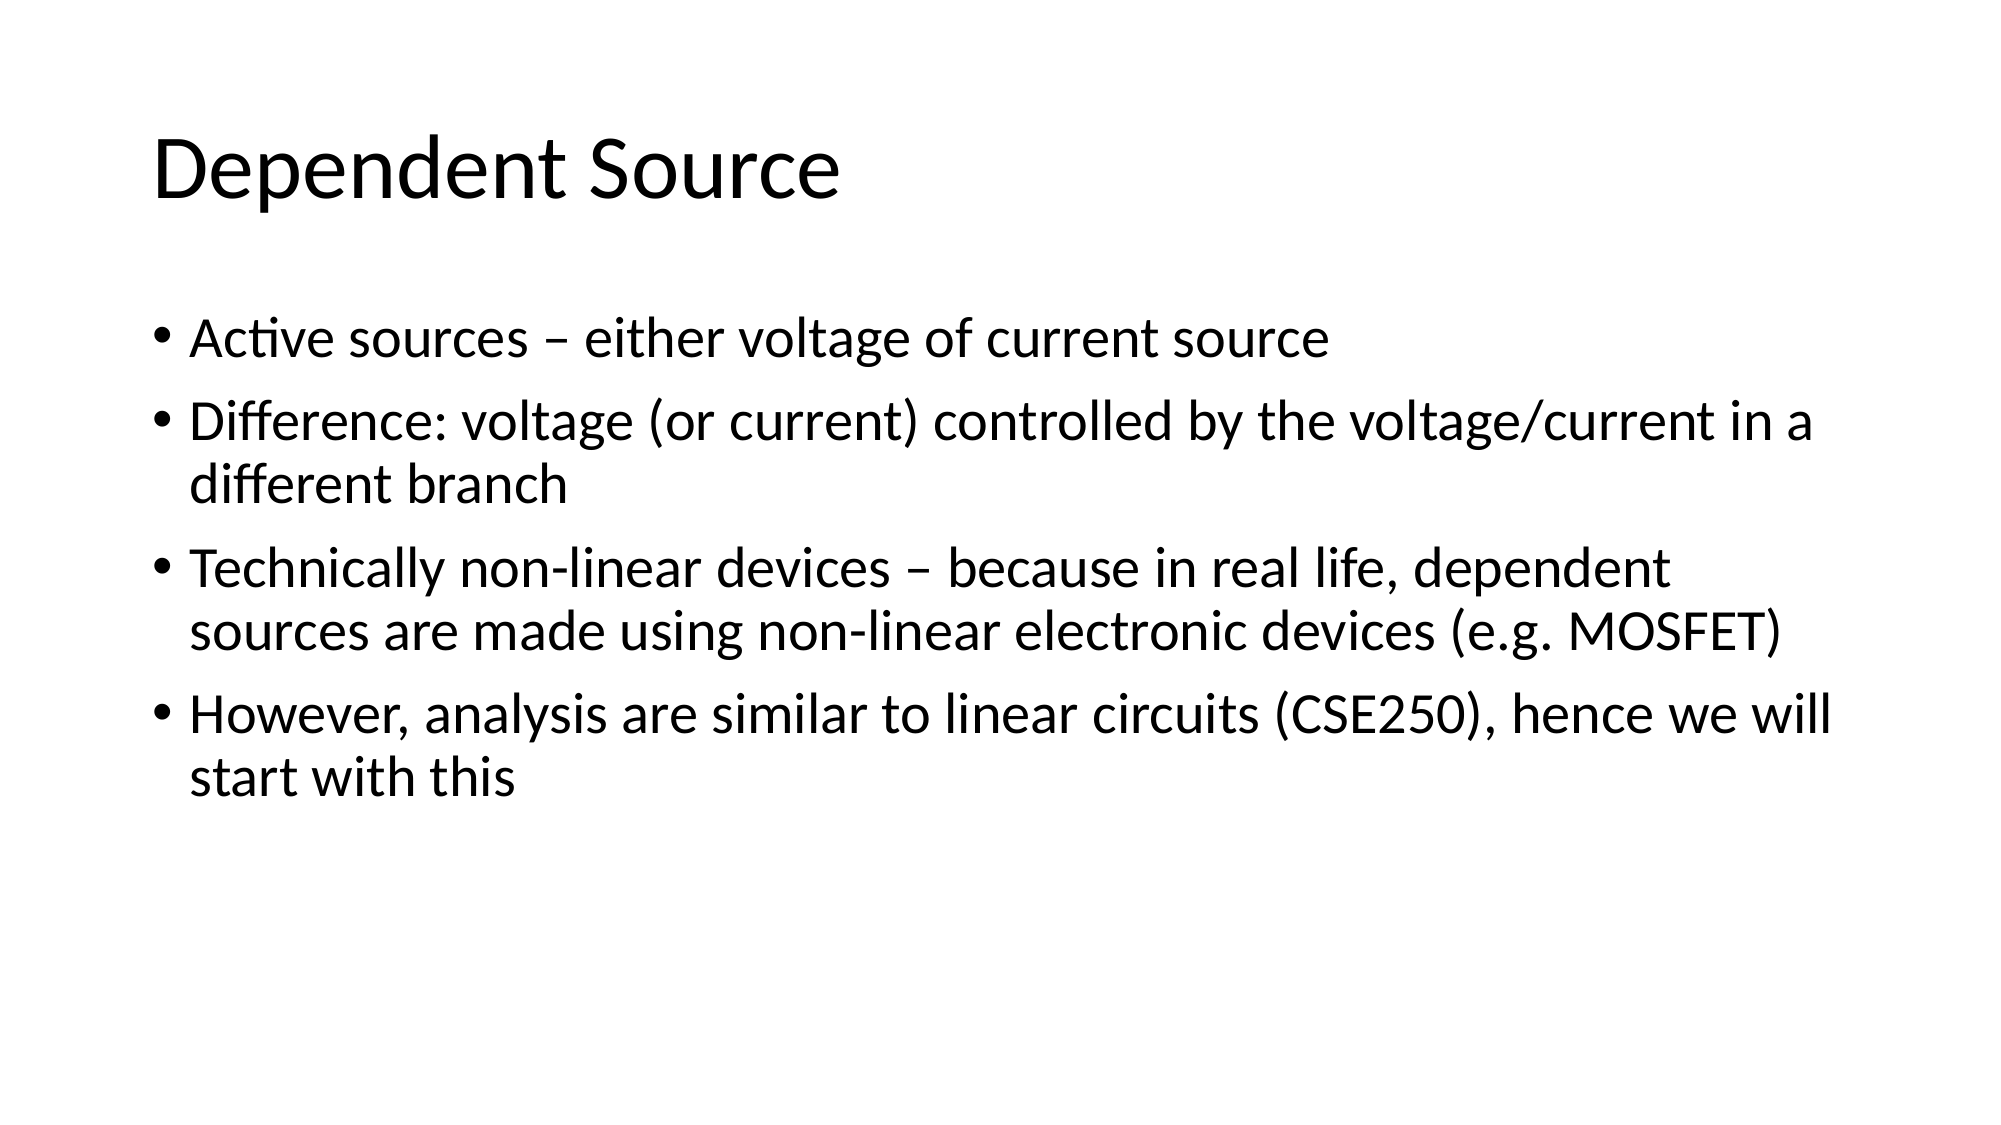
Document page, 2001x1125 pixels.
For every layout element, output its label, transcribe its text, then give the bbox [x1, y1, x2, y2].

list Active sources – either voltage of current source Difference: voltage (or current) controlled by the voltage/current in a different branch Technically non-linear devices – because in real life, dependent sources are made using non-linear electronic devices (e.g. MOSFET) However, analysis are similar to linear circuits (CSE250), hence we will start with this [137, 299, 1863, 1014]
title Dependent Source [137, 59, 1863, 278]
